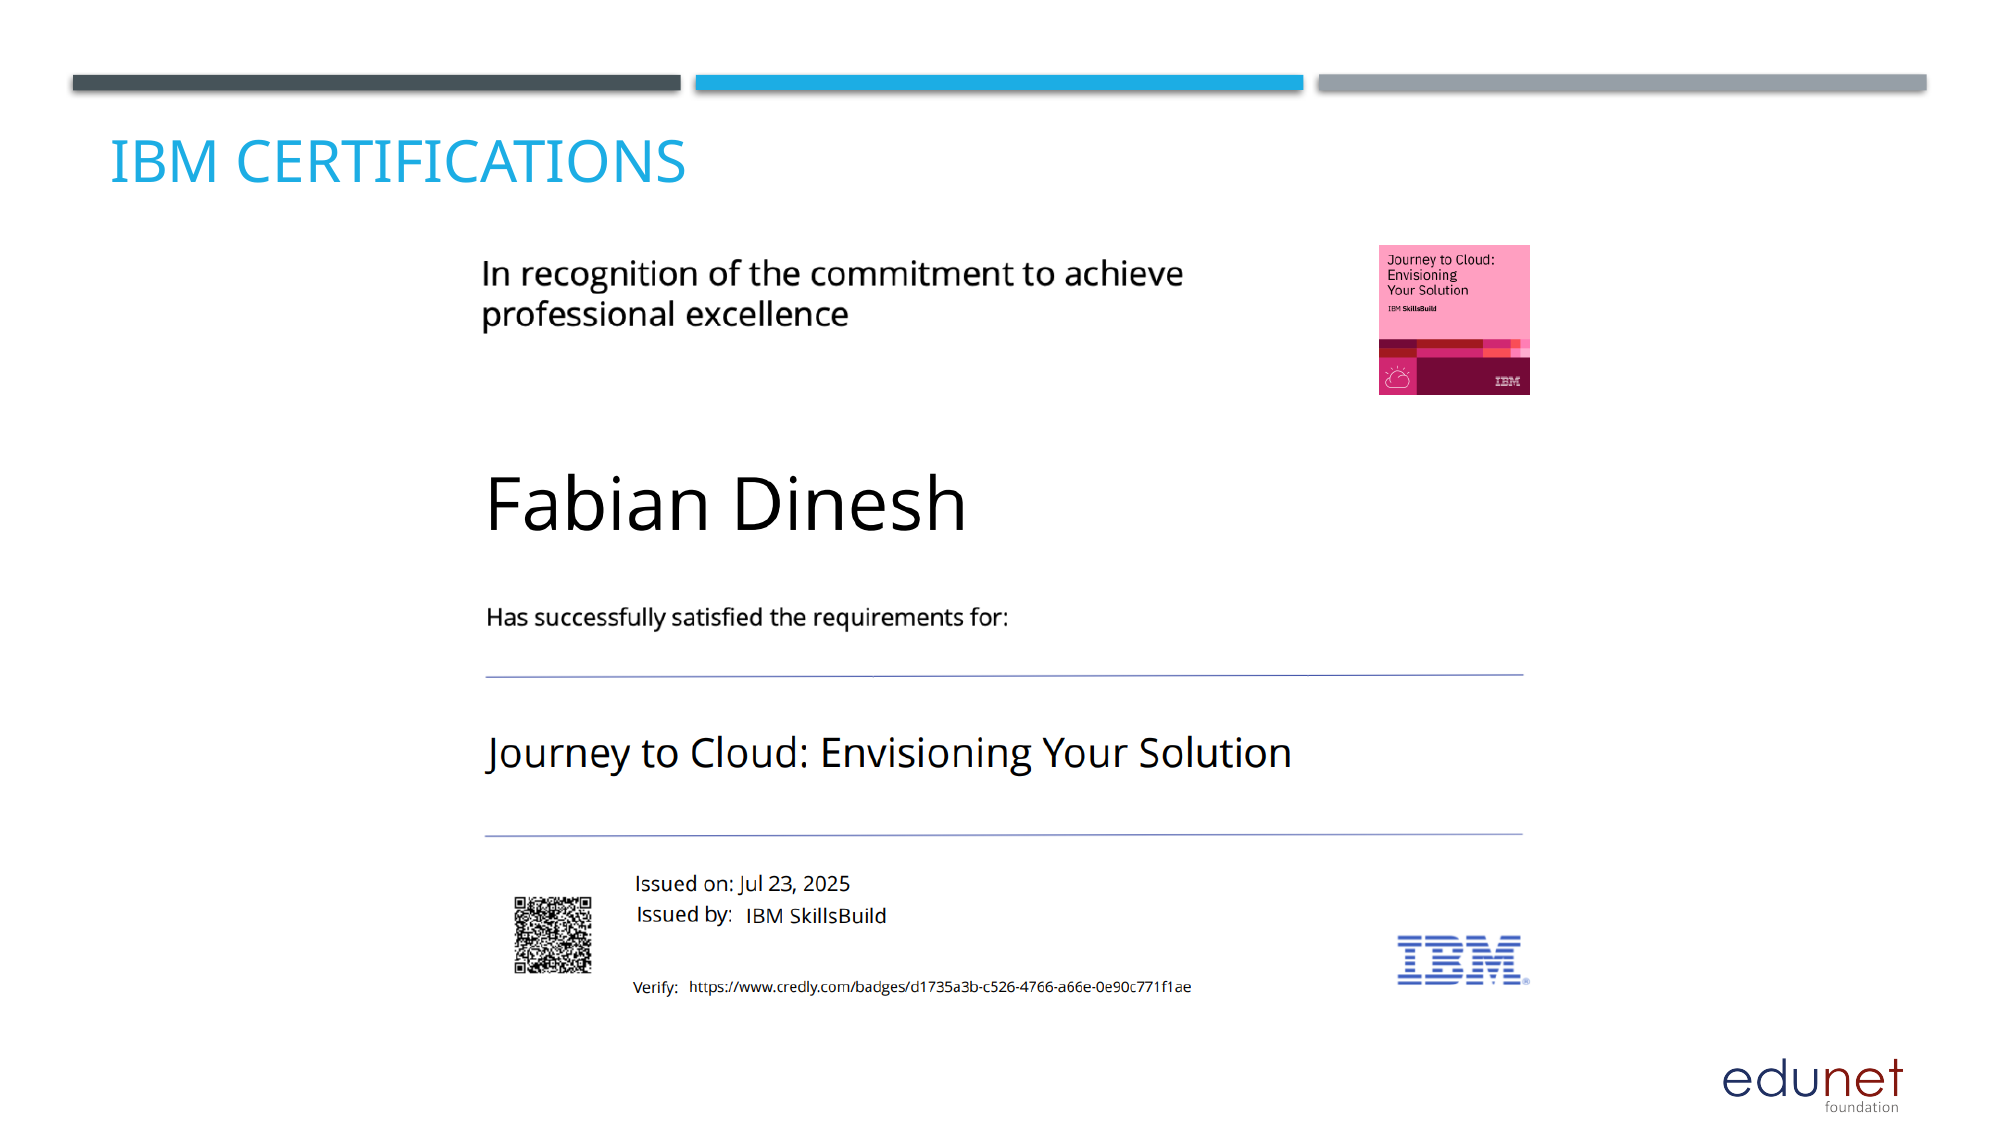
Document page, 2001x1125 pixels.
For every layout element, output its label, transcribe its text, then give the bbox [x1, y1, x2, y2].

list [453, 242, 1547, 1011]
picture [1719, 1056, 1905, 1116]
title IBM Certifications [95, 115, 1905, 203]
